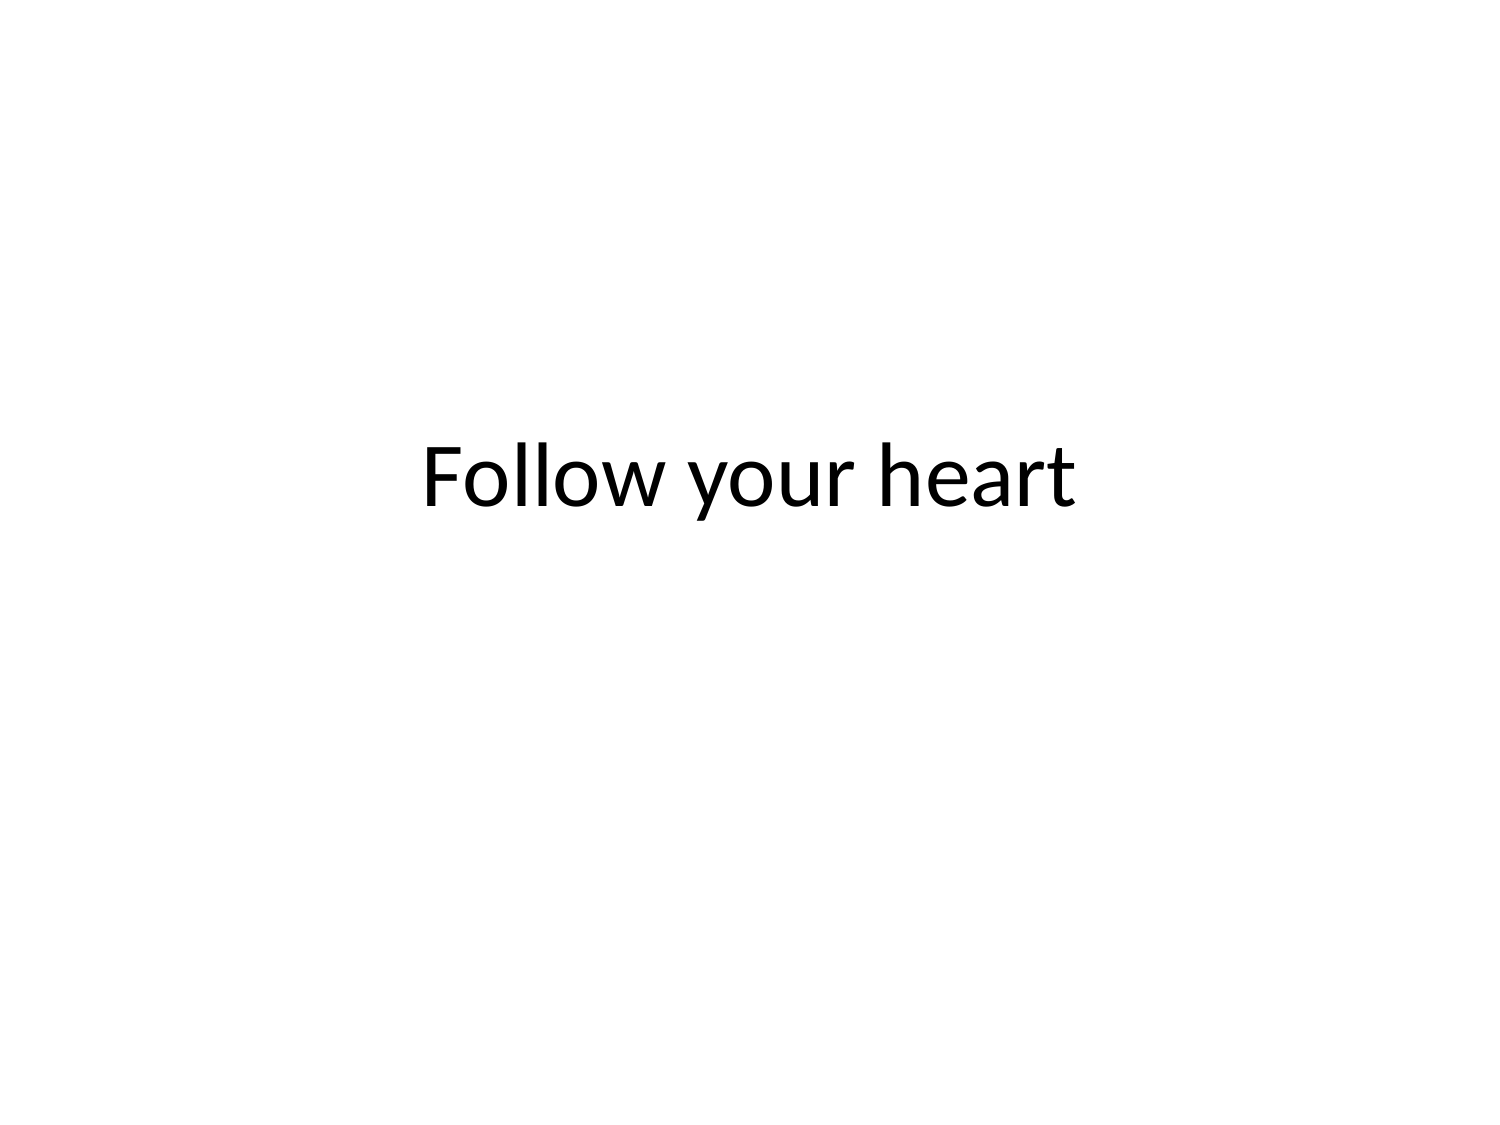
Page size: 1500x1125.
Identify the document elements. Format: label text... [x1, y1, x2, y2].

title Follow your heart [112, 349, 1388, 591]
